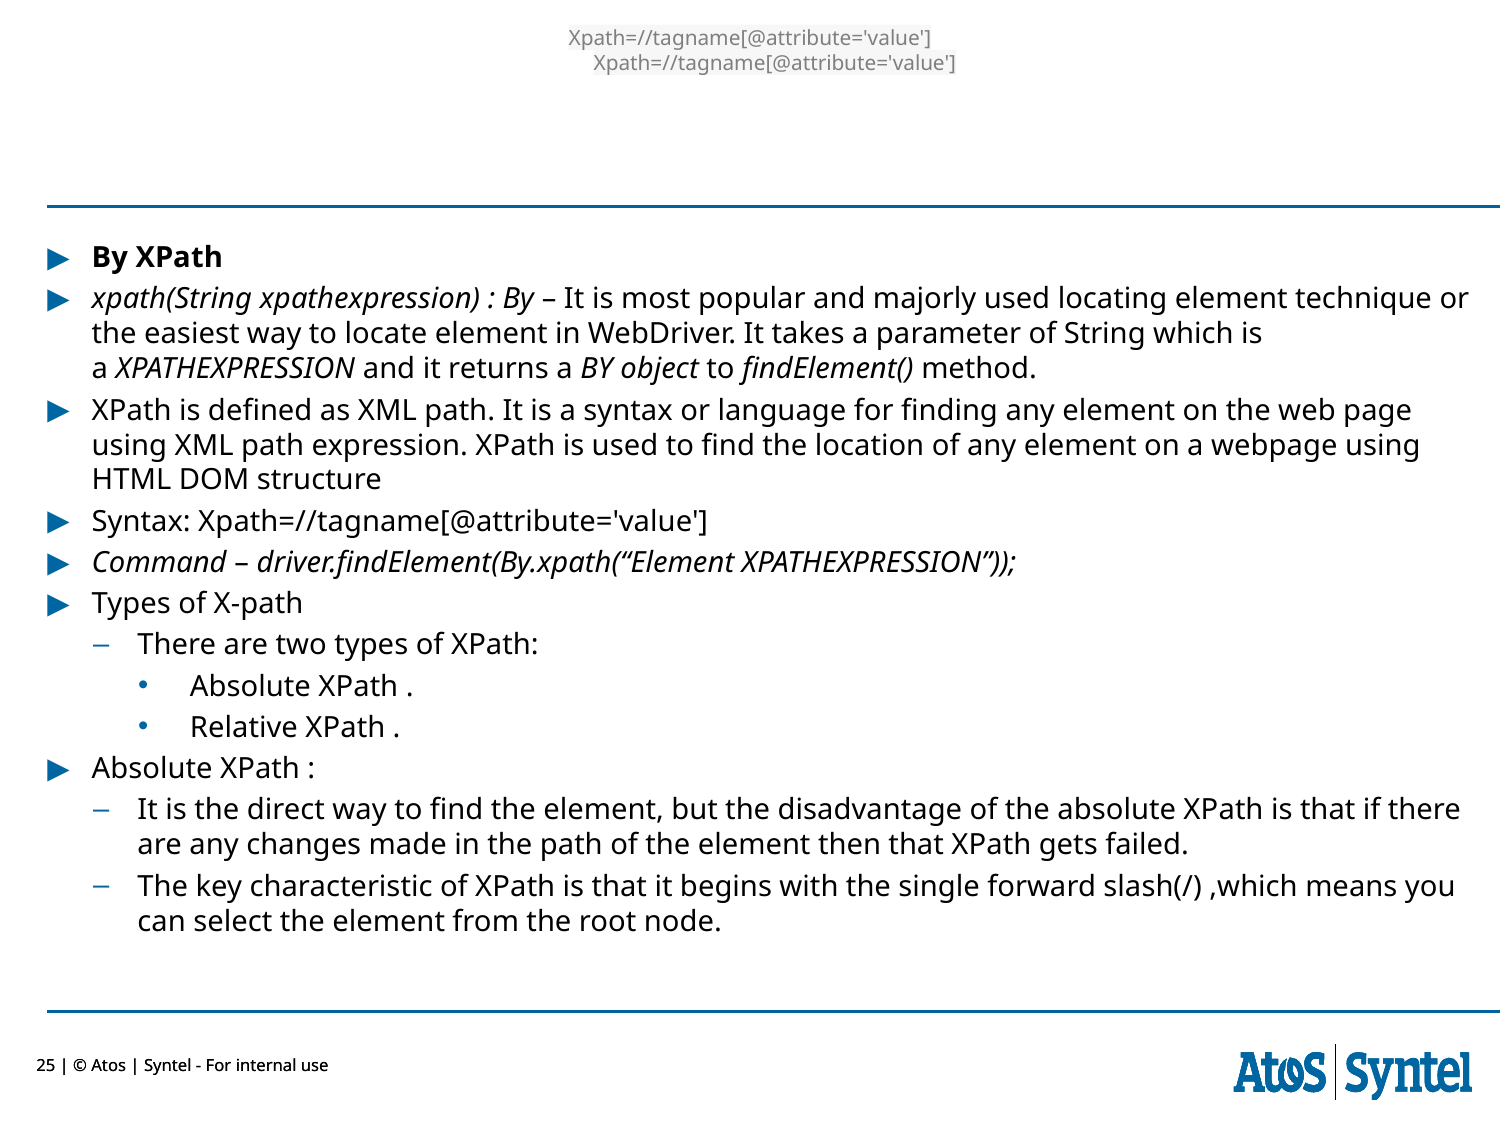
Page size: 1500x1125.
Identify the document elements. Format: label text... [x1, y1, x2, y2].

text_box Xpath=//tagname[@attribute='value'] [568, 24, 932, 50]
list By XPath xpath(String xpathexpression) : By – It is most popular and majorly used locating element technique or the easiest way to locate element in WebDriver. It takes a parameter of String which is a XPATHEXPRESSION and it returns a BY object to findElement() method. XPath is defined as XML path. It is a syntax or language for finding any element on the web page using XML path expression. XPath is used to find the location of any element on a webpage using HTML DOM structure Syntax: Xpath=//tagname[@attribute='value'] Command – driver.findElement(By.xpath(“Element XPATHEXPRESSION”)); Types of X-path There are two types of XPath: Absolute XPath . Relative XPath . Absolute XPath : It is the direct way to find the element, but the disadvantage of the absolute XPath is that if there are any changes made in the path of the element then that XPath gets failed. The key characteristic of XPath is that it begins with the single forward slash(/) ,which means you can select the element from the root node. [47, 238, 1471, 983]
text_box Xpath=//tagname[@attribute='value'] [593, 49, 957, 75]
